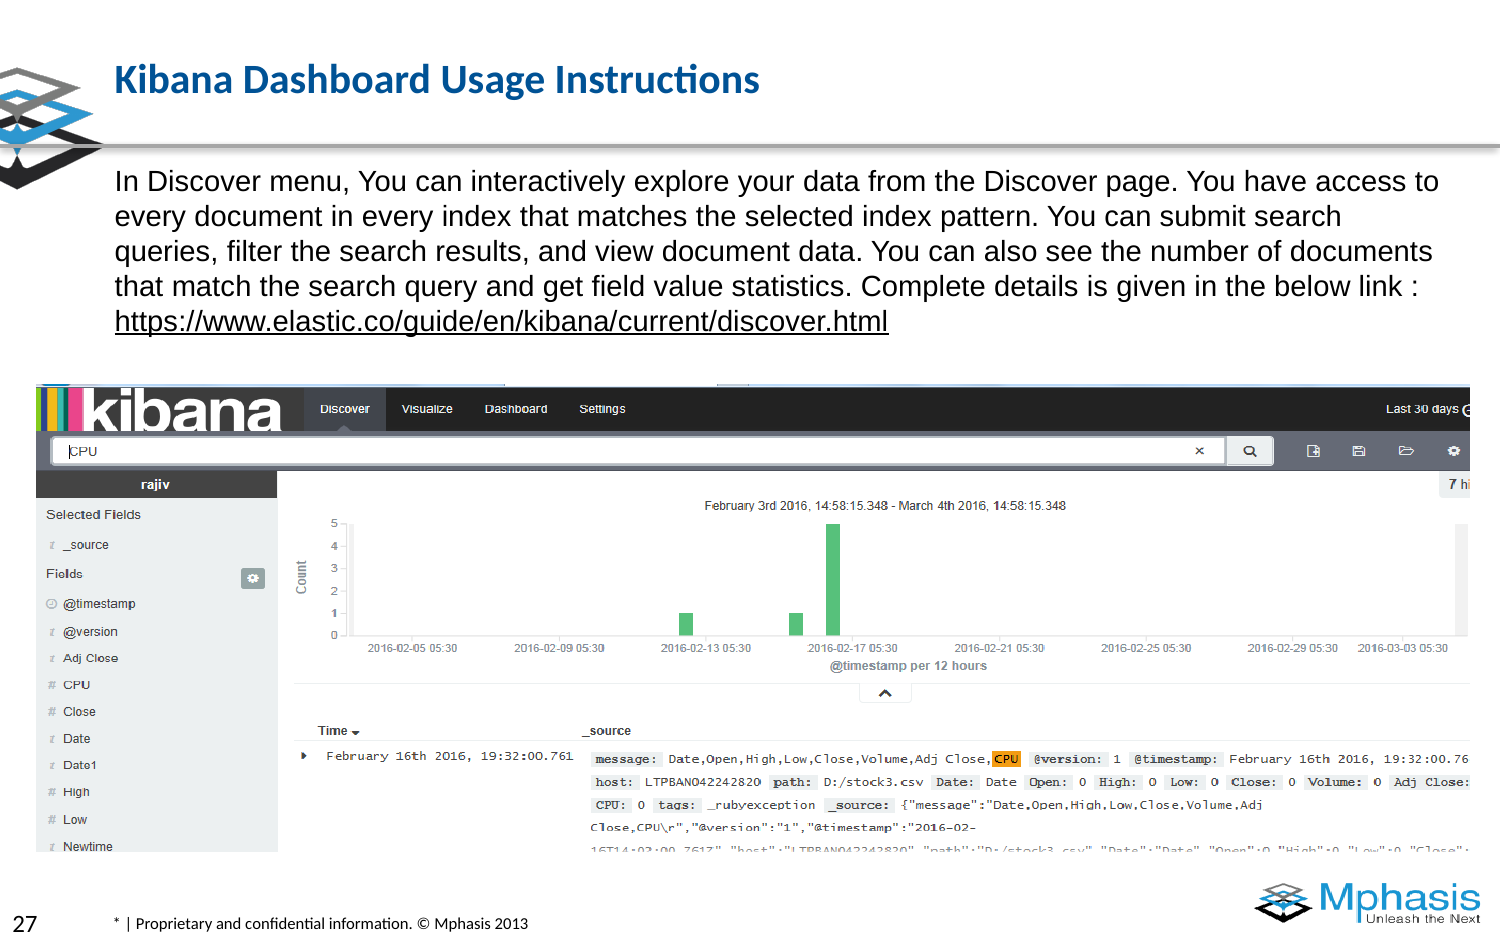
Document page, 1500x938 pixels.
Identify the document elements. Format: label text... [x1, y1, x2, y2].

title Kibana Dashboard Usage Instructions [99, 15, 1149, 146]
picture [1244, 869, 1492, 933]
picture [36, 383, 1471, 852]
picture [0, 62, 99, 144]
picture [0, 148, 113, 194]
text_box In Discover menu, You can interactively explore your data from the Discover page. You have access to every document in every index that matches the selected index pattern. You can submit search queries, filter the search results, and view document data. You can also see the number of documents that match the search query and get field value statistics. Complete details is given in the below link : https://www.elastic.co/guide/en/kibana/current/discover.html [99, 154, 1470, 382]
